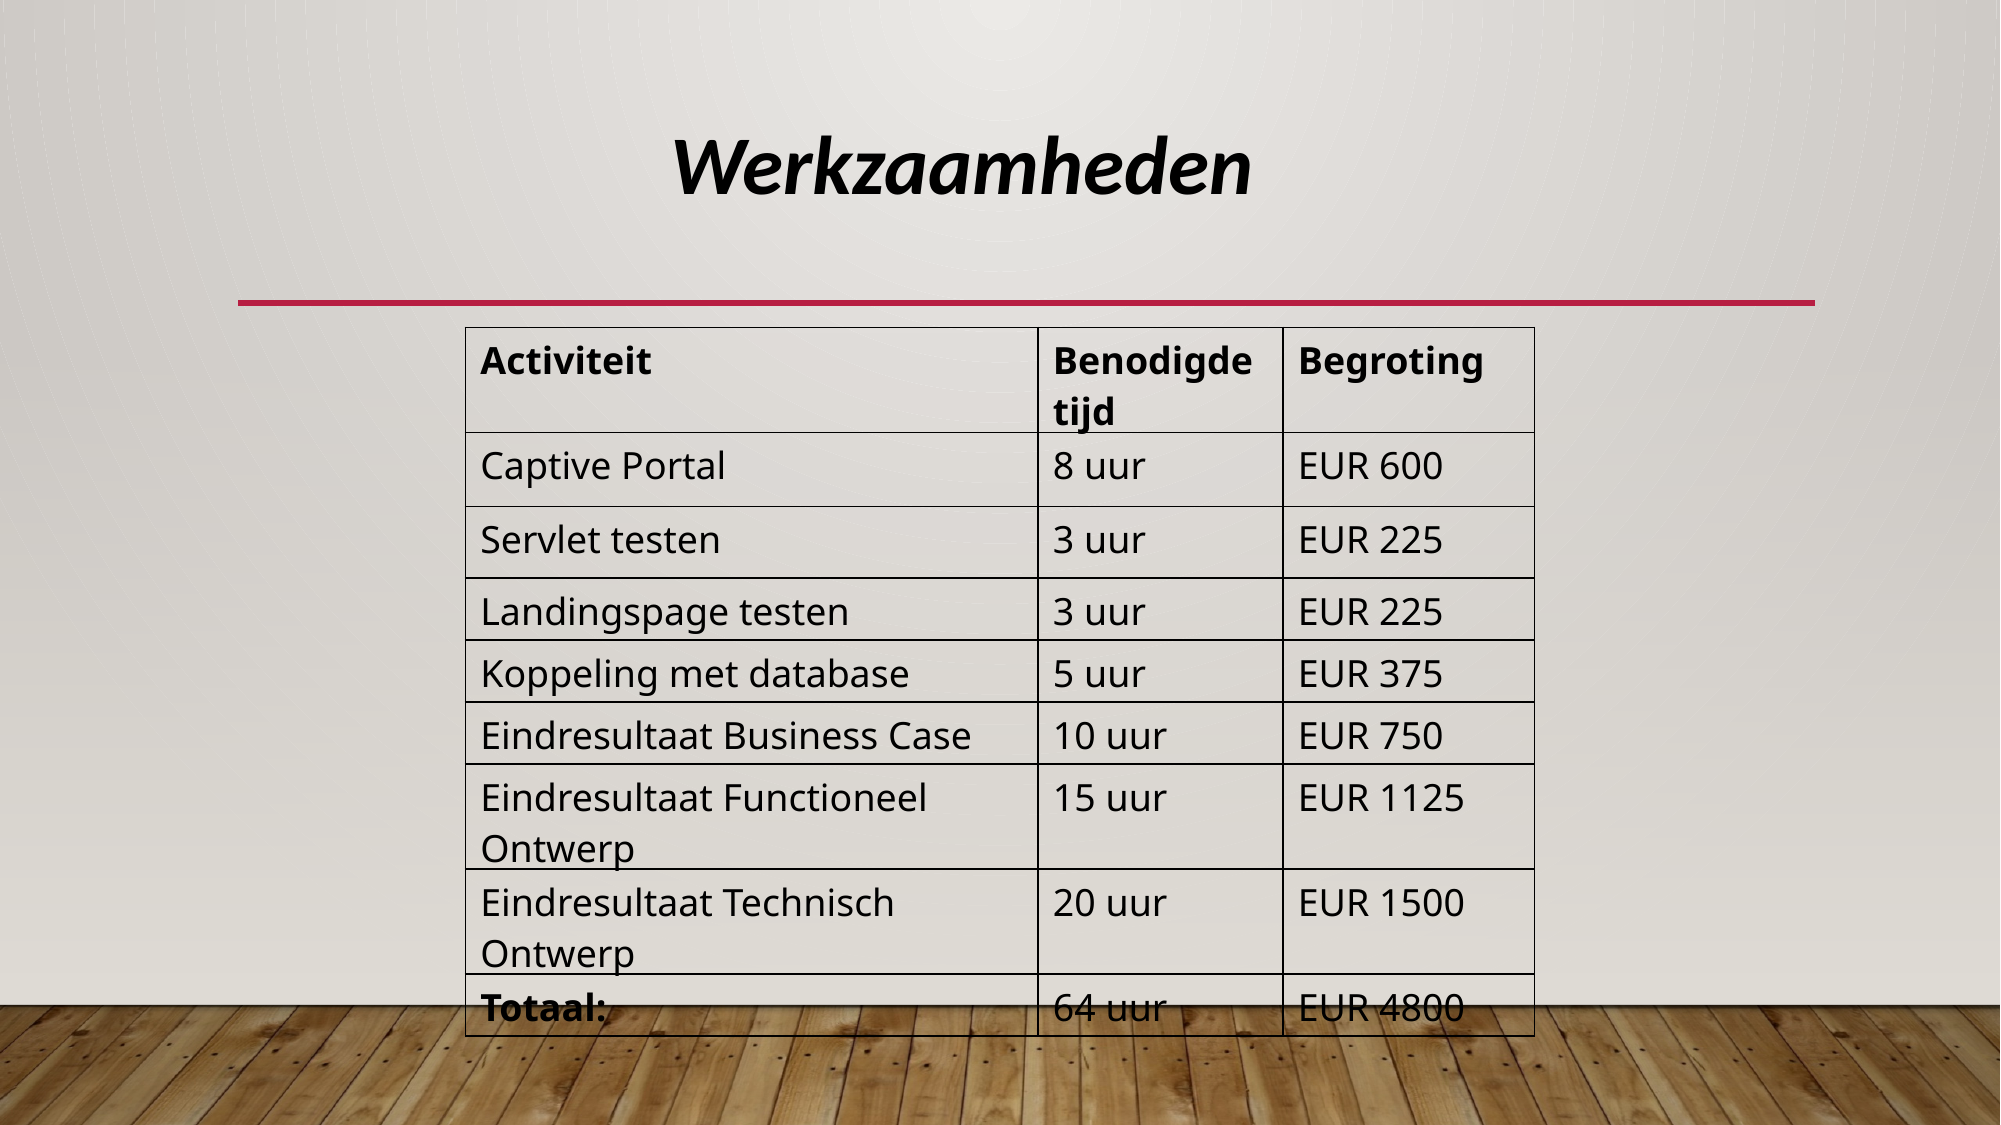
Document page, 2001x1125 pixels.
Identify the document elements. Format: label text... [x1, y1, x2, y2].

table_cell EUR 1125 [1284, 765, 1534, 868]
table_cell Servlet testen [466, 507, 1037, 577]
table_cell 3 uur [1039, 507, 1282, 577]
table_cell Eindresultaat Functioneel Ontwerp [466, 765, 1037, 868]
table_cell 64 uur [1039, 975, 1282, 1035]
table_cell 20 uur [1039, 870, 1282, 973]
table_cell Eindresultaat Technisch Ontwerp [466, 870, 1037, 973]
picture [0, 1005, 2000, 1125]
table_cell 15 uur [1039, 765, 1282, 868]
table_cell 5 uur [1039, 641, 1282, 701]
table_cell Koppeling met database [466, 641, 1037, 701]
table_cell 8 uur [1039, 433, 1282, 506]
table_cell EUR 4800 [1284, 975, 1534, 1035]
table_cell Eindresultaat Business Case [466, 703, 1037, 763]
table_cell EUR 600 [1284, 433, 1534, 506]
table_cell EUR 750 [1284, 703, 1534, 763]
table_cell Totaal: [466, 975, 1037, 1035]
table_cell Captive Portal [466, 433, 1037, 506]
table_header Activiteit [466, 328, 1037, 432]
table_cell EUR 225 [1284, 507, 1534, 577]
text_box Werkzaamheden [217, 103, 1707, 219]
table_cell EUR 1500 [1284, 870, 1534, 973]
table_header Benodigde tijd [1039, 328, 1282, 432]
table_cell EUR 225 [1284, 579, 1534, 639]
table_cell 3 uur [1039, 579, 1282, 639]
table_cell 10 uur [1039, 703, 1282, 763]
table_header Begroting [1284, 328, 1534, 432]
table_cell EUR 375 [1284, 641, 1534, 701]
table_cell Landingspage testen [466, 579, 1037, 639]
